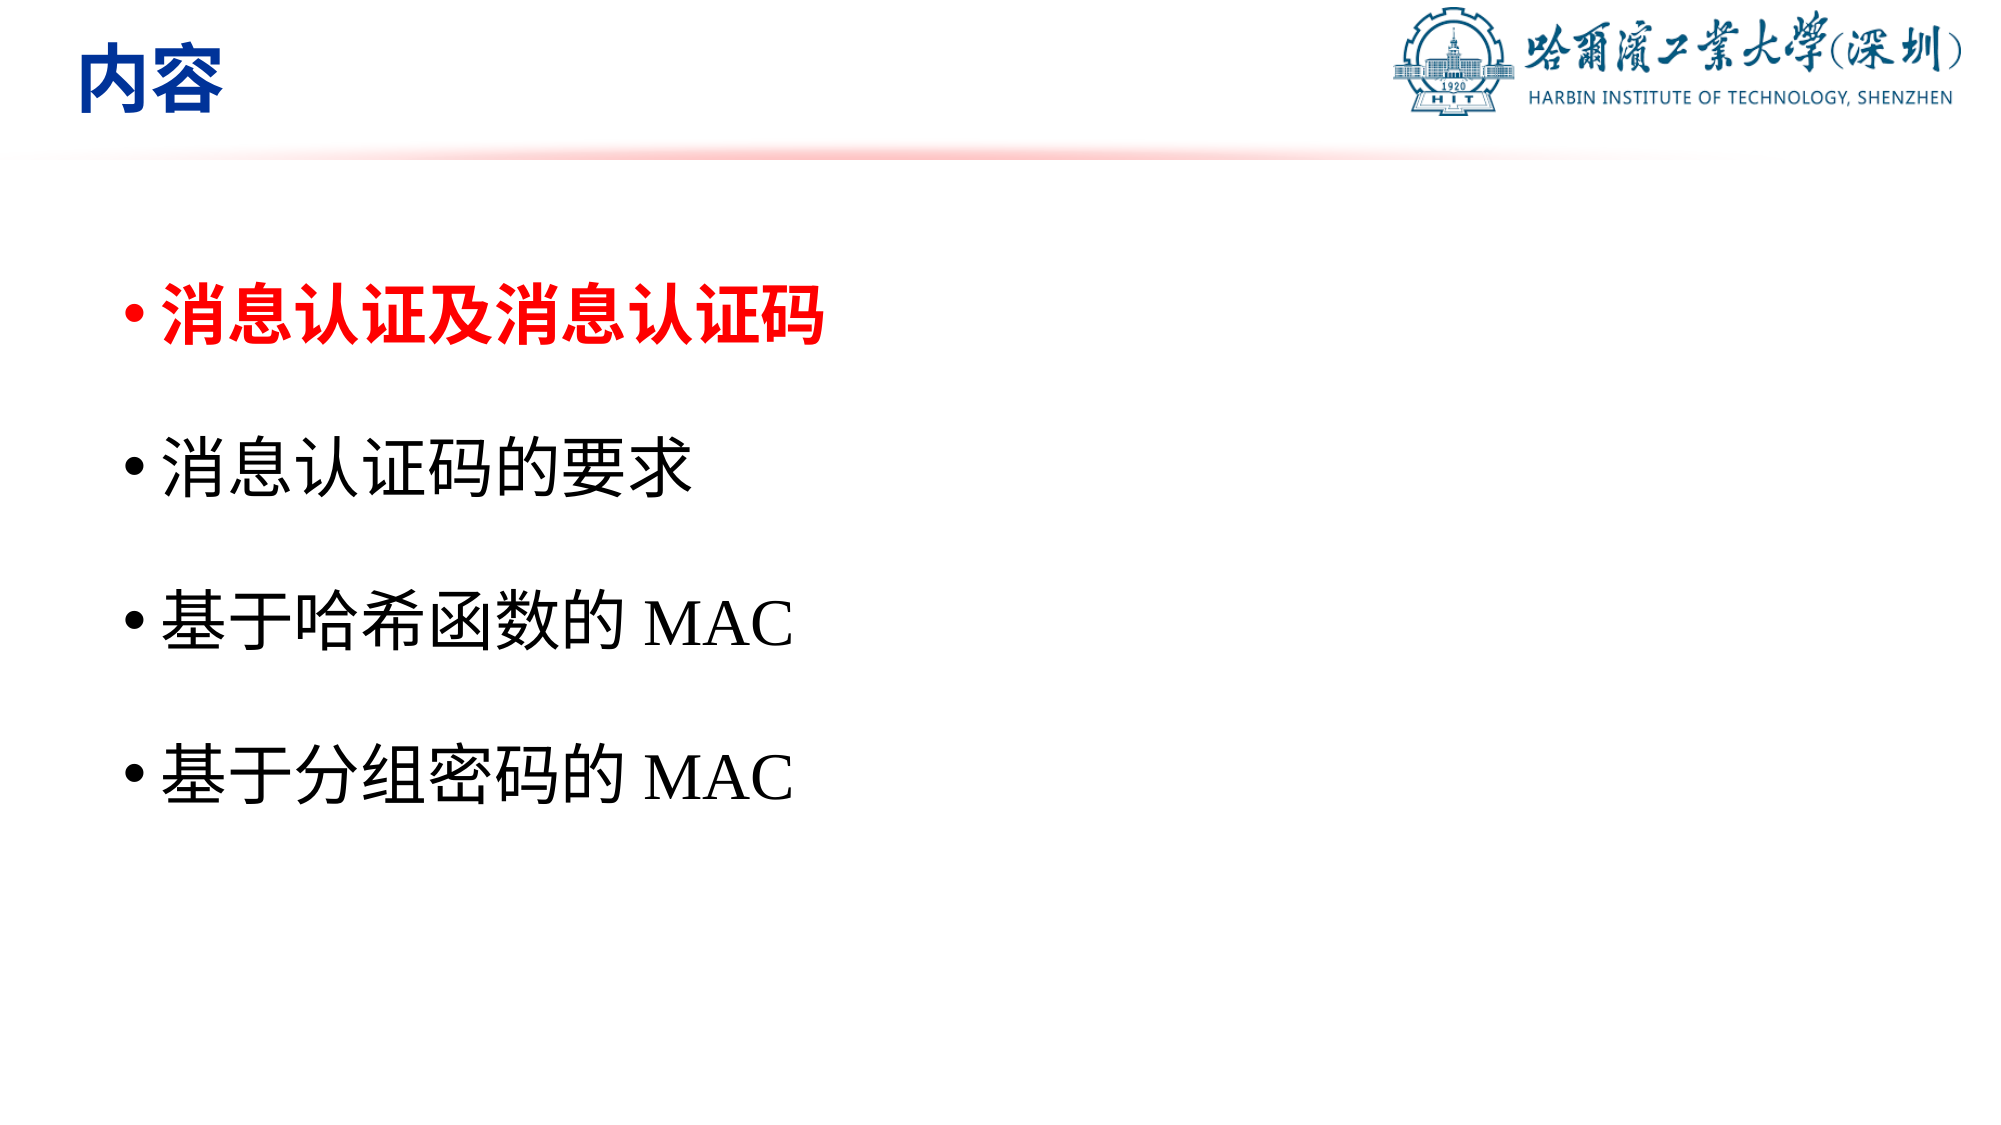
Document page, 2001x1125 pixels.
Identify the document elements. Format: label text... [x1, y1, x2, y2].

list 消息认证及消息认证码 消息认证码的要求 基于哈希函数的MAC 基于分组密码的MAC [107, 224, 1896, 1014]
title 内容 [60, 14, 1727, 150]
picture [1446, 10, 1461, 14]
picture [1460, 7, 1961, 116]
picture [1393, 7, 1447, 14]
